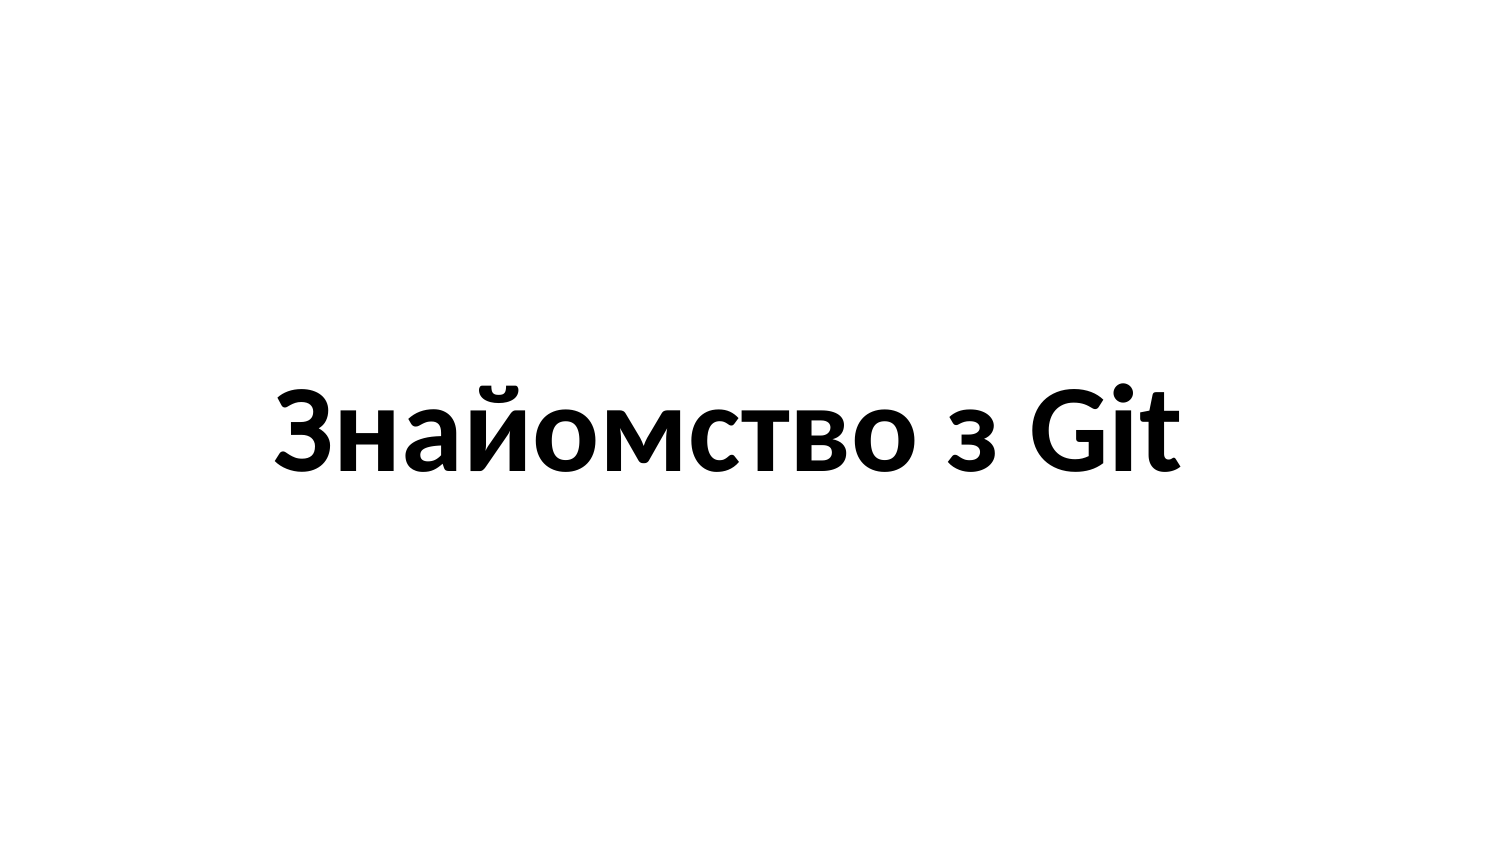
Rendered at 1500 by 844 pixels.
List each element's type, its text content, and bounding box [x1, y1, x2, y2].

title Знайомство з Git [53, 327, 1404, 517]
